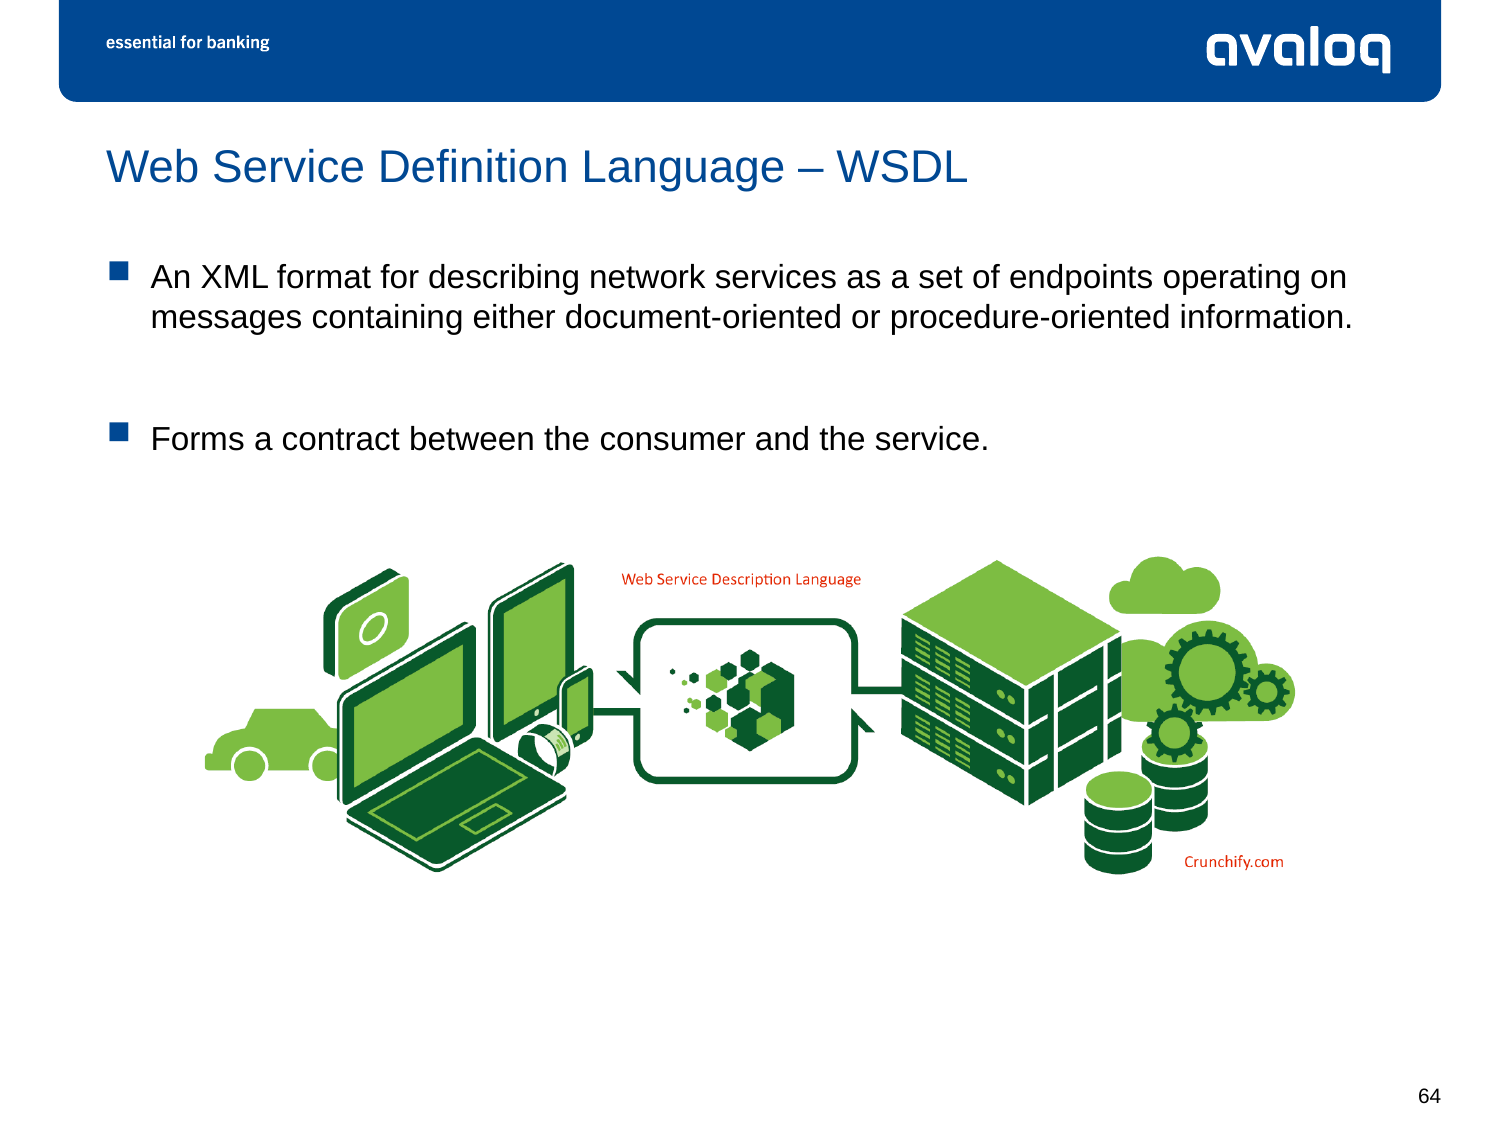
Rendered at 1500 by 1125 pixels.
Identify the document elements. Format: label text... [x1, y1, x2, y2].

title Web Service Definition Language – WSDL [105, 142, 1394, 215]
list An XML format for describing network services as a set of endpoints operating on messages containing either document-oriented or procedure-oriented information. Forms a contract between the consumer and the service. [105, 255, 1394, 1042]
picture [200, 536, 1300, 882]
slide_number 64 [1200, 1082, 1442, 1112]
